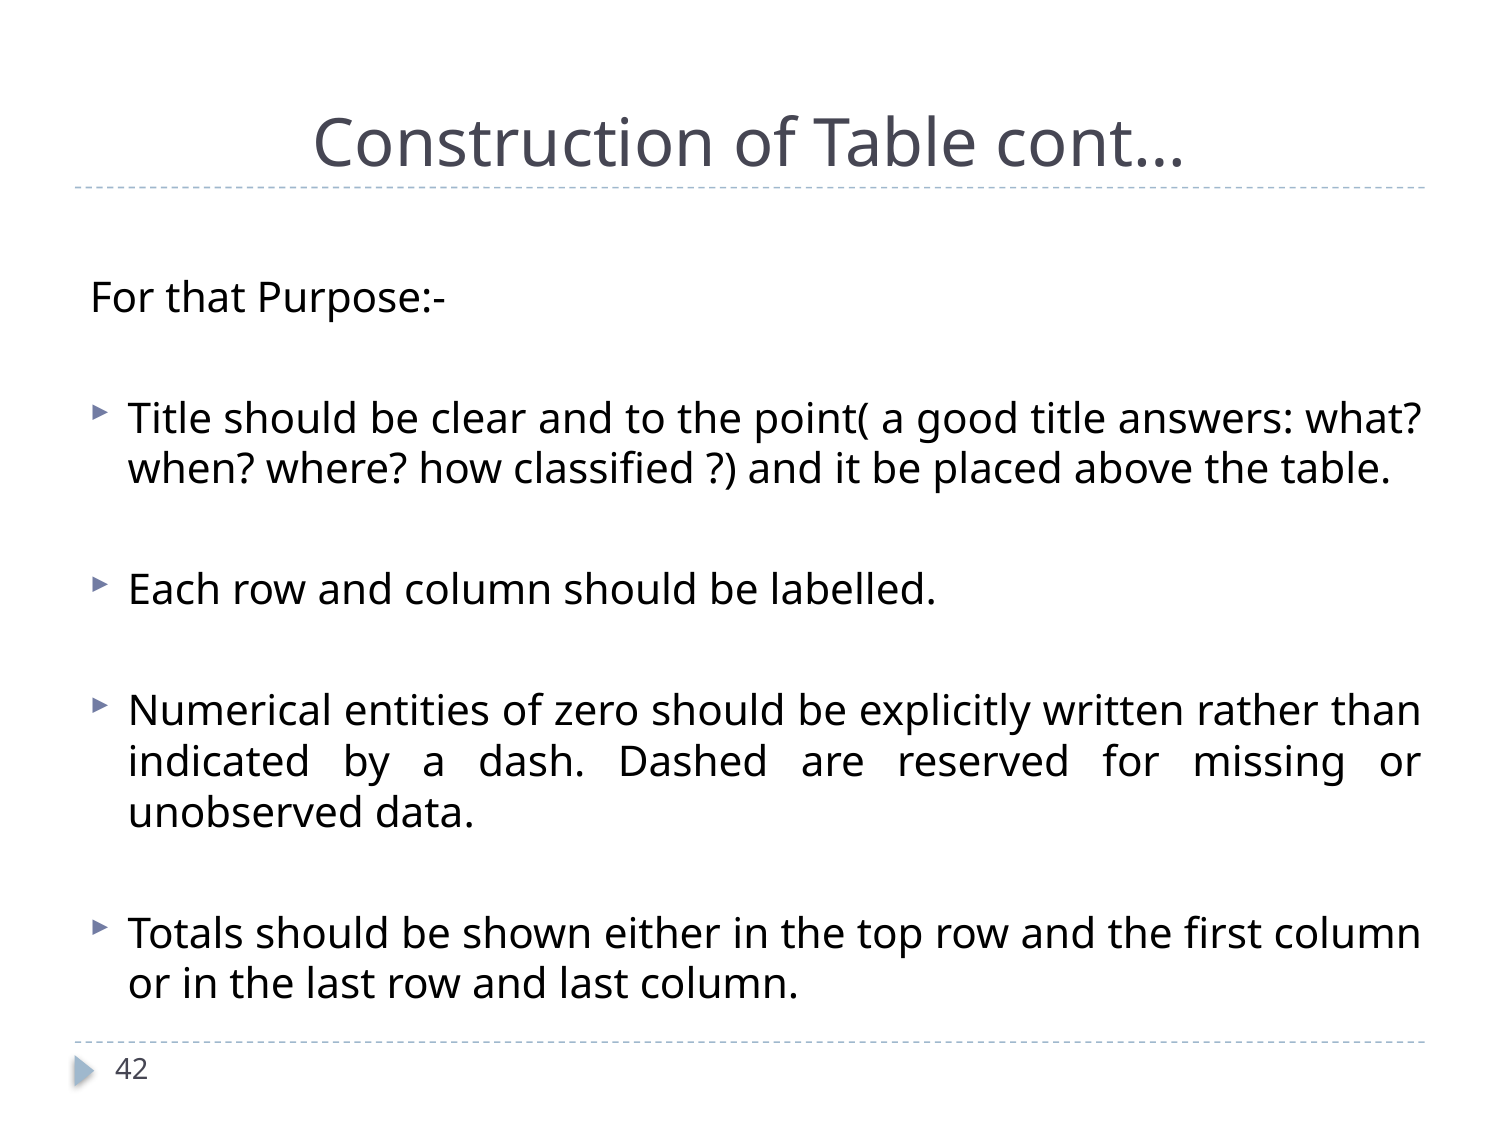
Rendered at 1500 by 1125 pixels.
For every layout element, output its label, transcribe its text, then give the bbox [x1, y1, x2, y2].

list For that Purpose:- Title should be clear and to the point( a good title answers: what? when? where? how classified ?) and it be placed above the table. Each row and column should be labelled. Numerical entities of zero should be explicitly written rather than indicated by a dash. Dashed are reserved for missing or unobserved data. Totals should be shown either in the top row and the first column or in the last row and last column. [75, 262, 1438, 1062]
slide_number 42 [100, 1042, 426, 1103]
title Construction of Table cont… [75, 24, 1425, 188]
